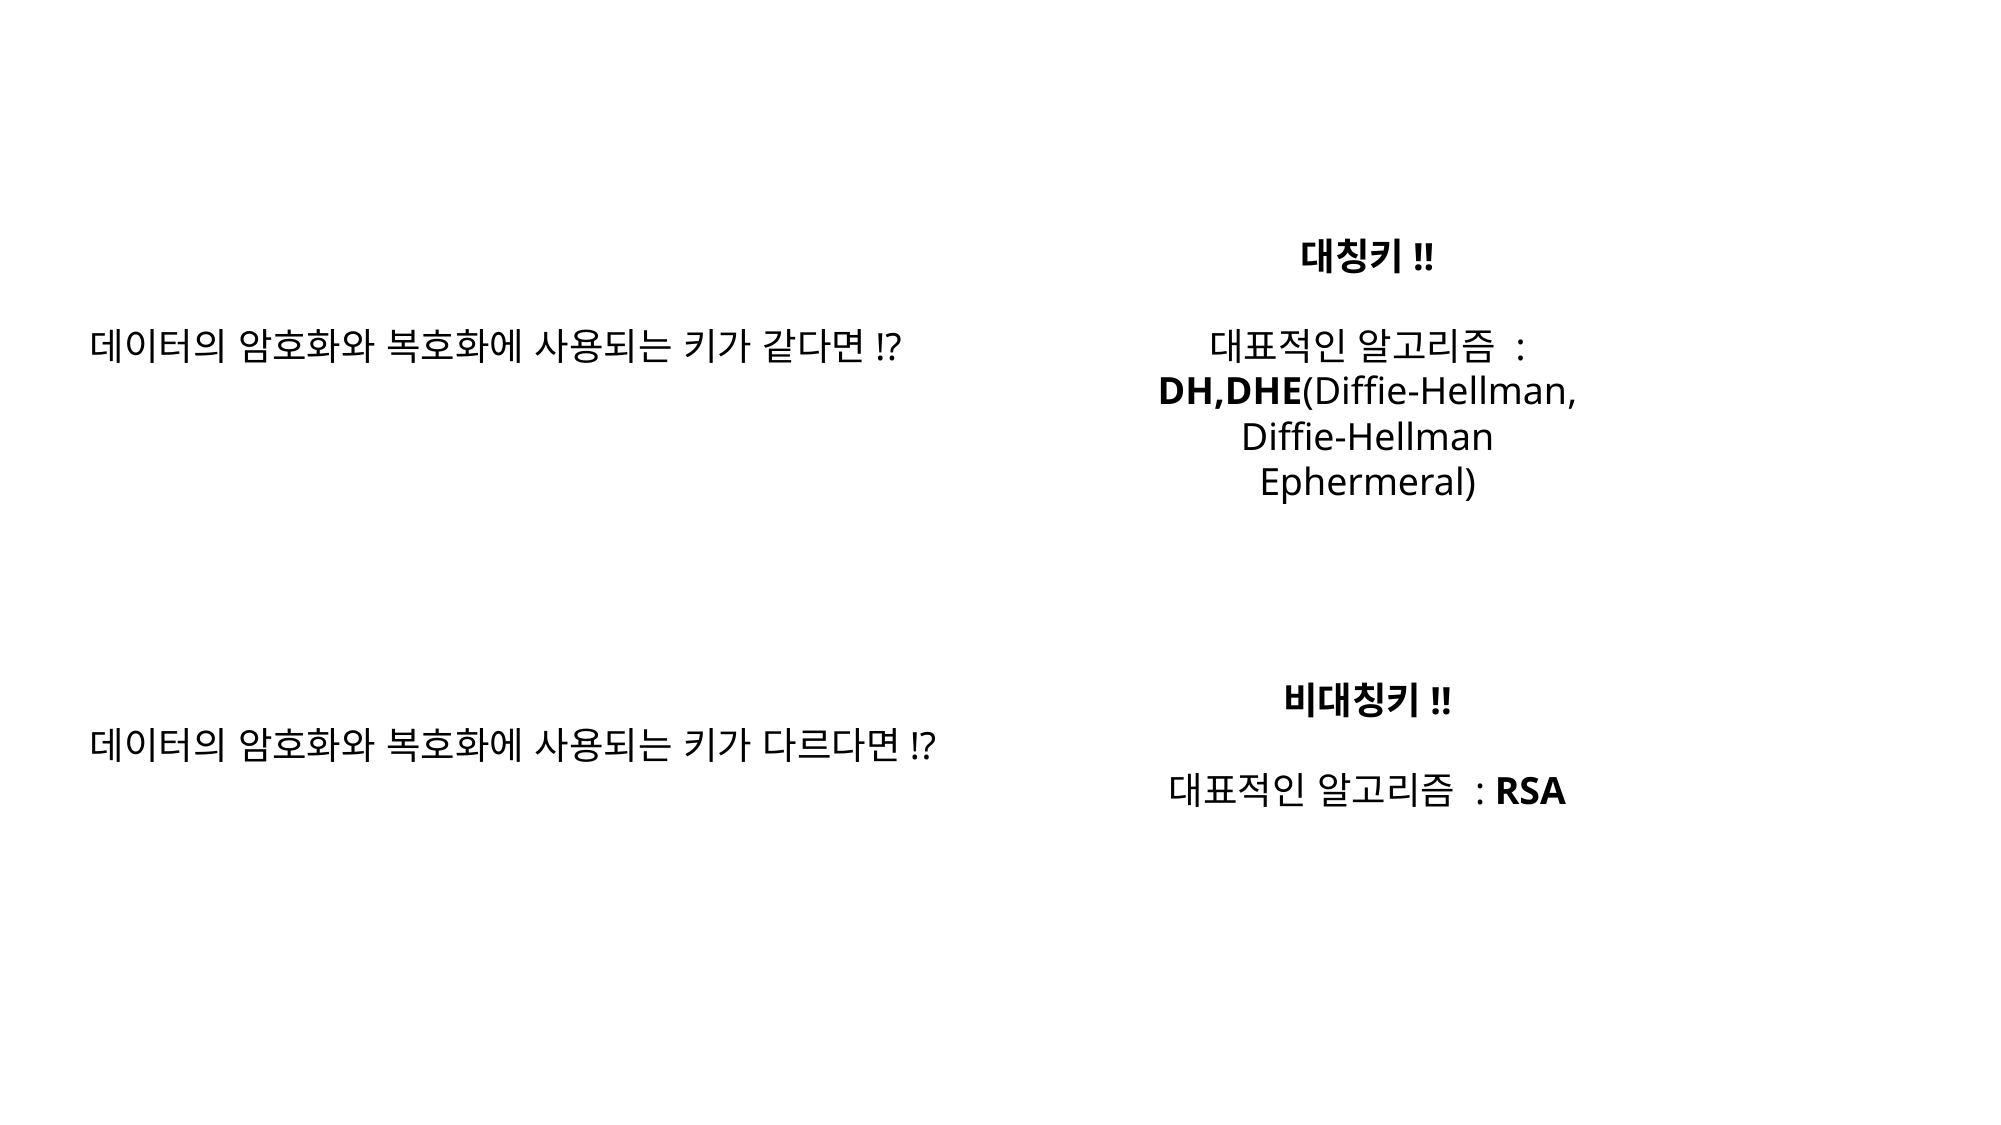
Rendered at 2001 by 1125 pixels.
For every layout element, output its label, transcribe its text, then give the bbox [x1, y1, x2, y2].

text_box 데이터의 암호화와 복호화에 사용되는 키가 같다면!? [74, 315, 1000, 376]
text_box 데이터의 암호화와 복호화에 사용되는 키가 다르다면!? [74, 714, 1039, 775]
text_box 비대칭키!! 대표적인 알고리즘 : RSA [1133, 669, 1602, 820]
text_box 대칭키!! 대표적인 알고리즘 : DH,DHE(Diffie-Hellman, Diffie-Hellman Ephermeral) [1133, 225, 1602, 510]
